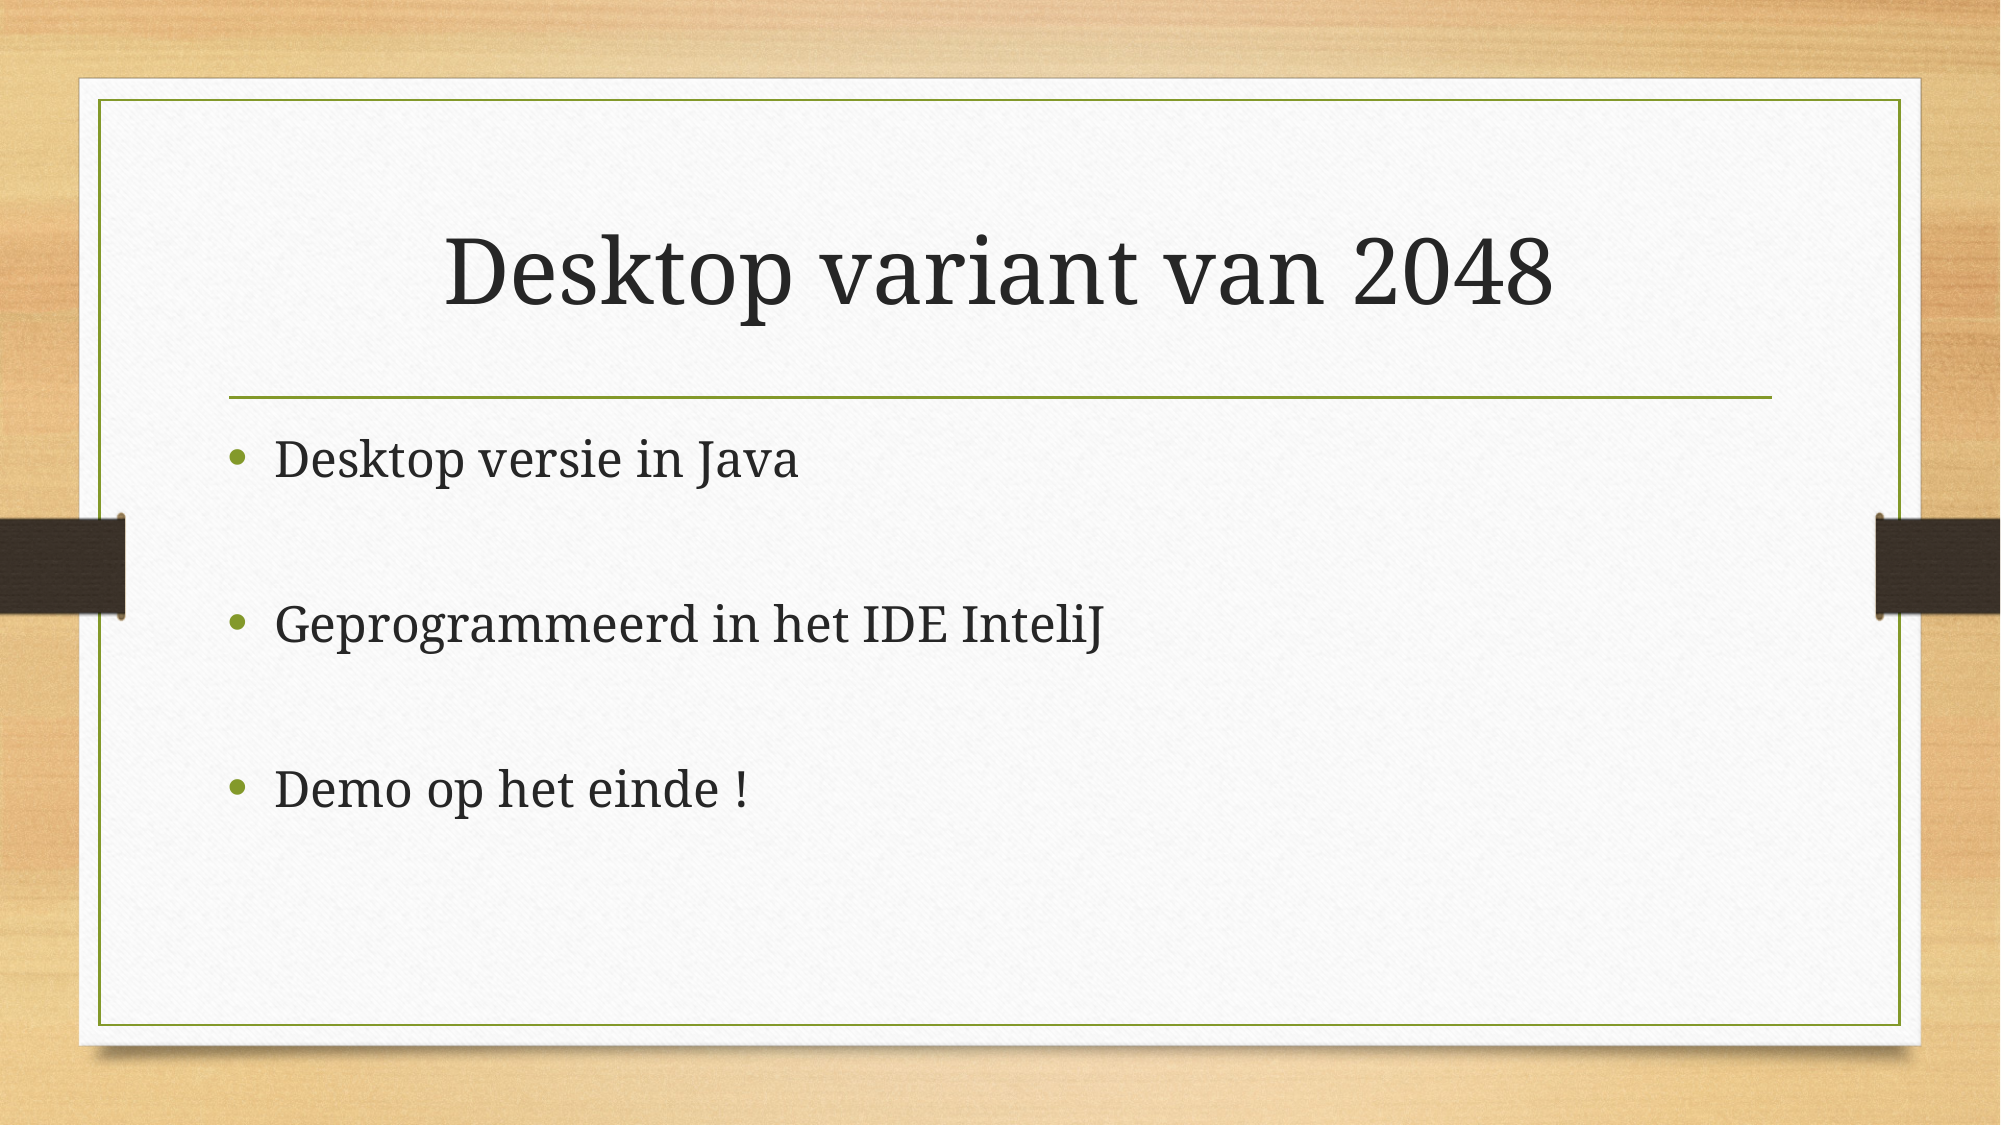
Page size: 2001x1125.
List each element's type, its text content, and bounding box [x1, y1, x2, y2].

list Desktop versie in Java Geprogrammeerd in het IDE InteliJ Demo op het einde ! [212, 419, 1788, 964]
title Desktop variant van 2048 [212, 161, 1788, 375]
picture [0, 0, 2001, 1125]
